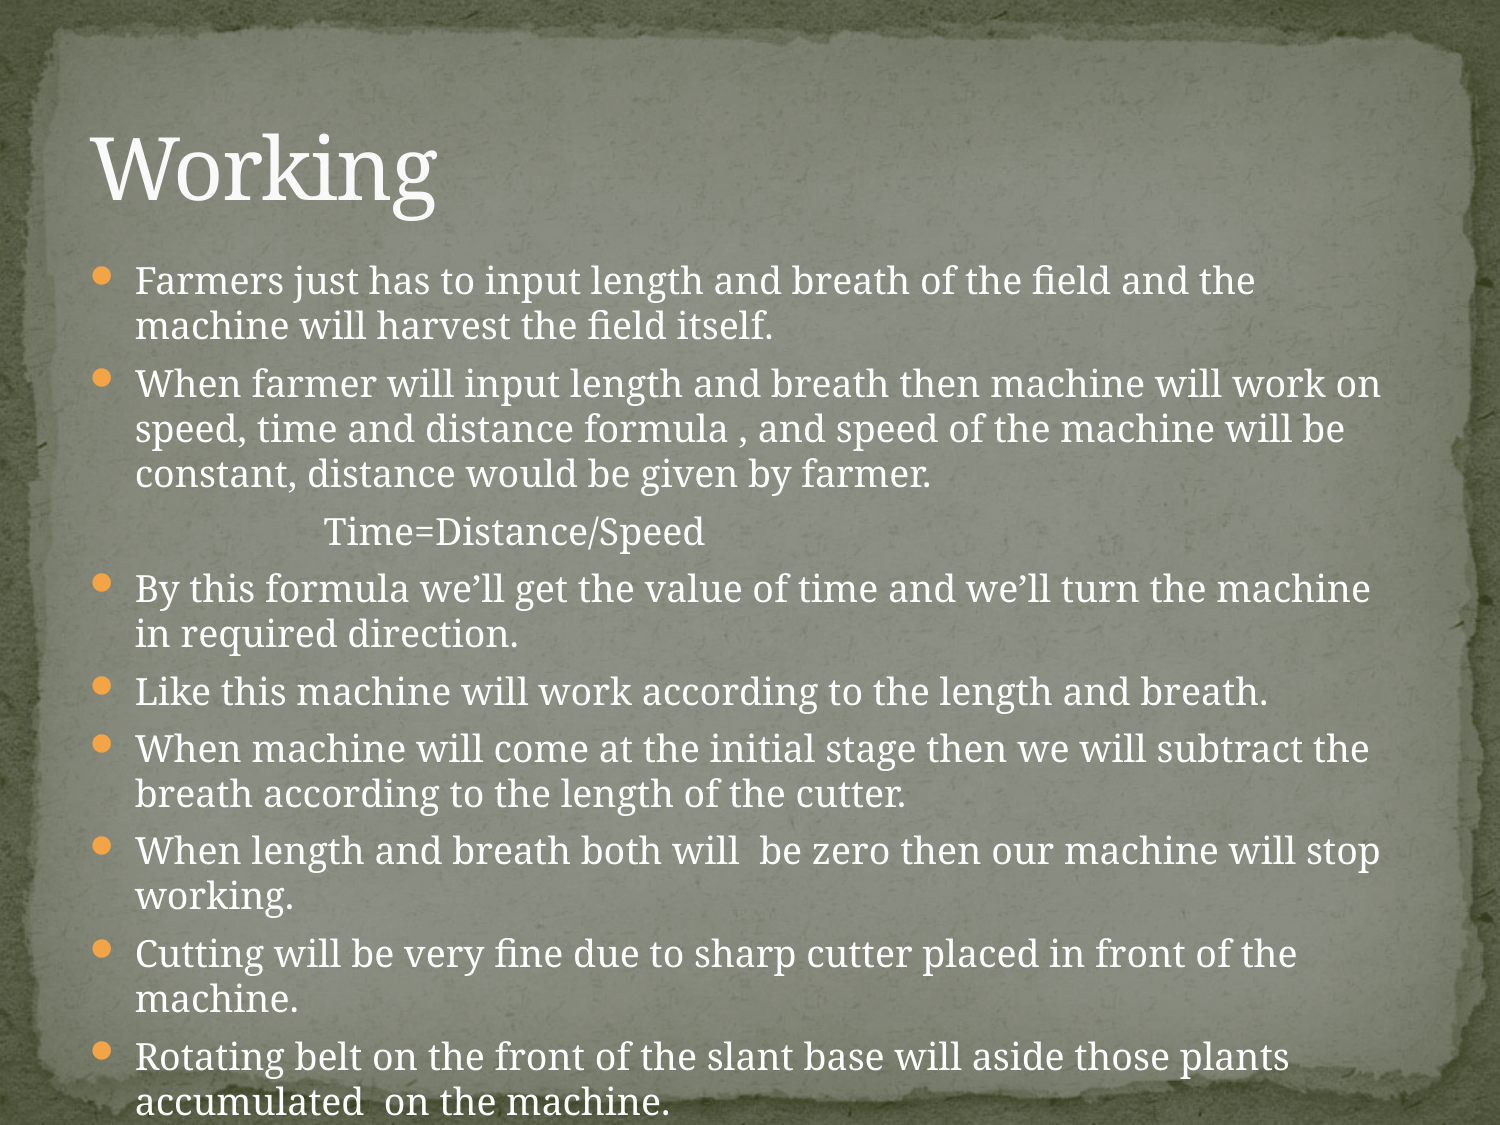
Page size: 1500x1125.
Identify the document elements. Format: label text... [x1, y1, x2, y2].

title Working [74, 24, 1425, 225]
list Farmers just has to input length and breath of the field and the machine will harvest the field itself. When farmer will input length and breath then machine will work on speed, time and distance formula , and speed of the machine will be constant, distance would be given by farmer. Time=Distance/Speed By this formula we’ll get the value of time and we’ll turn the machine in required direction. Like this machine will work according to the length and breath. When machine will come at the initial stage then we will subtract the breath according to the length of the cutter. When length and breath both will be zero then our machine will stop working. Cutting will be very fine due to sharp cutter placed in front of the machine. Rotating belt on the front of the slant base will aside those plants accumulated on the machine. [75, 249, 1425, 1000]
